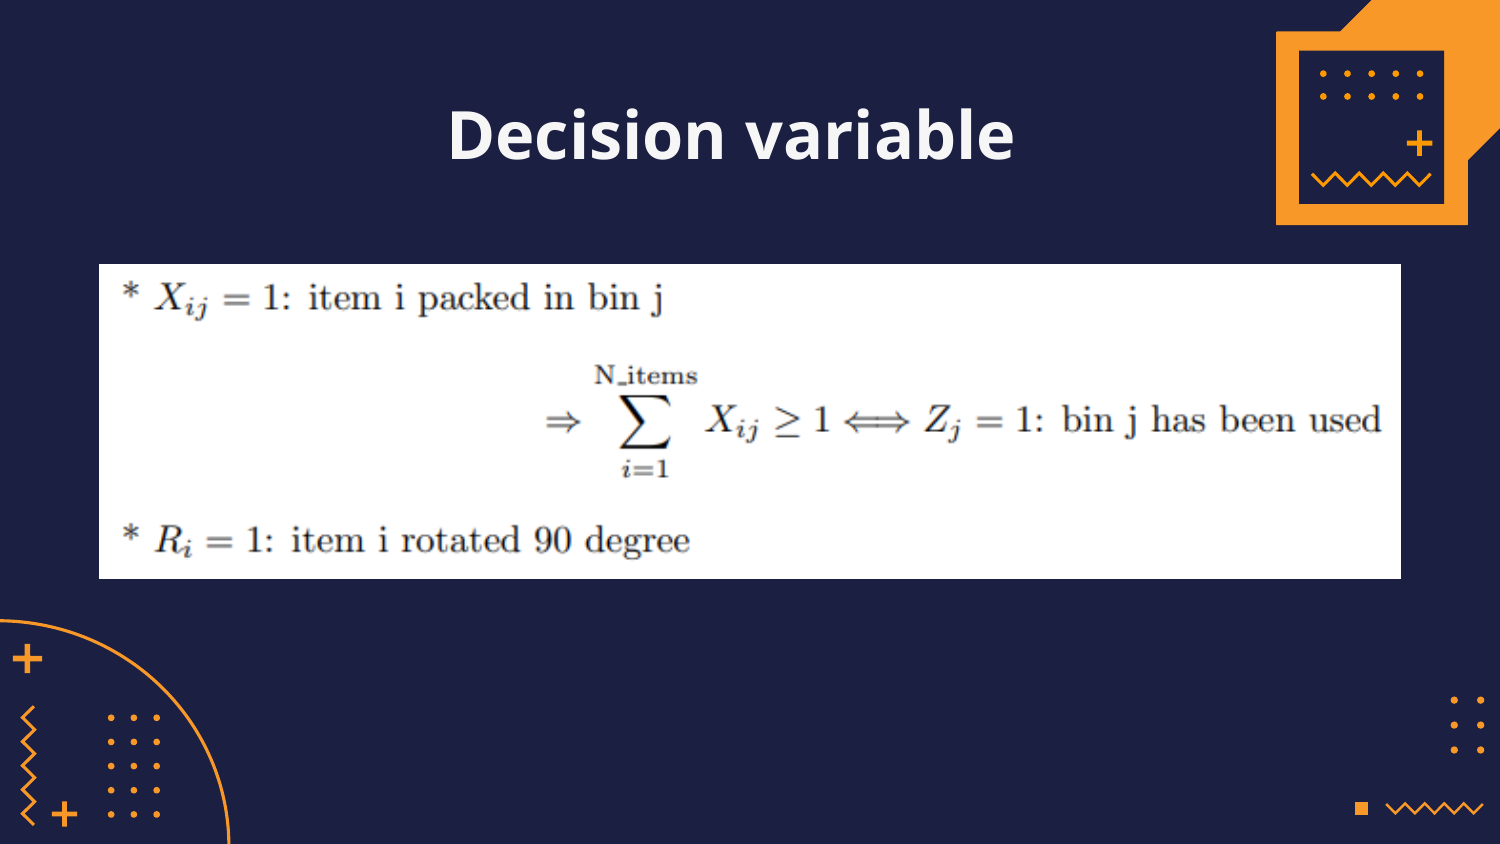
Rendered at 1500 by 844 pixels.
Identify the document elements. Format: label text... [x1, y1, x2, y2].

subtitle Decision variable [297, 99, 1166, 181]
picture [99, 264, 1401, 580]
